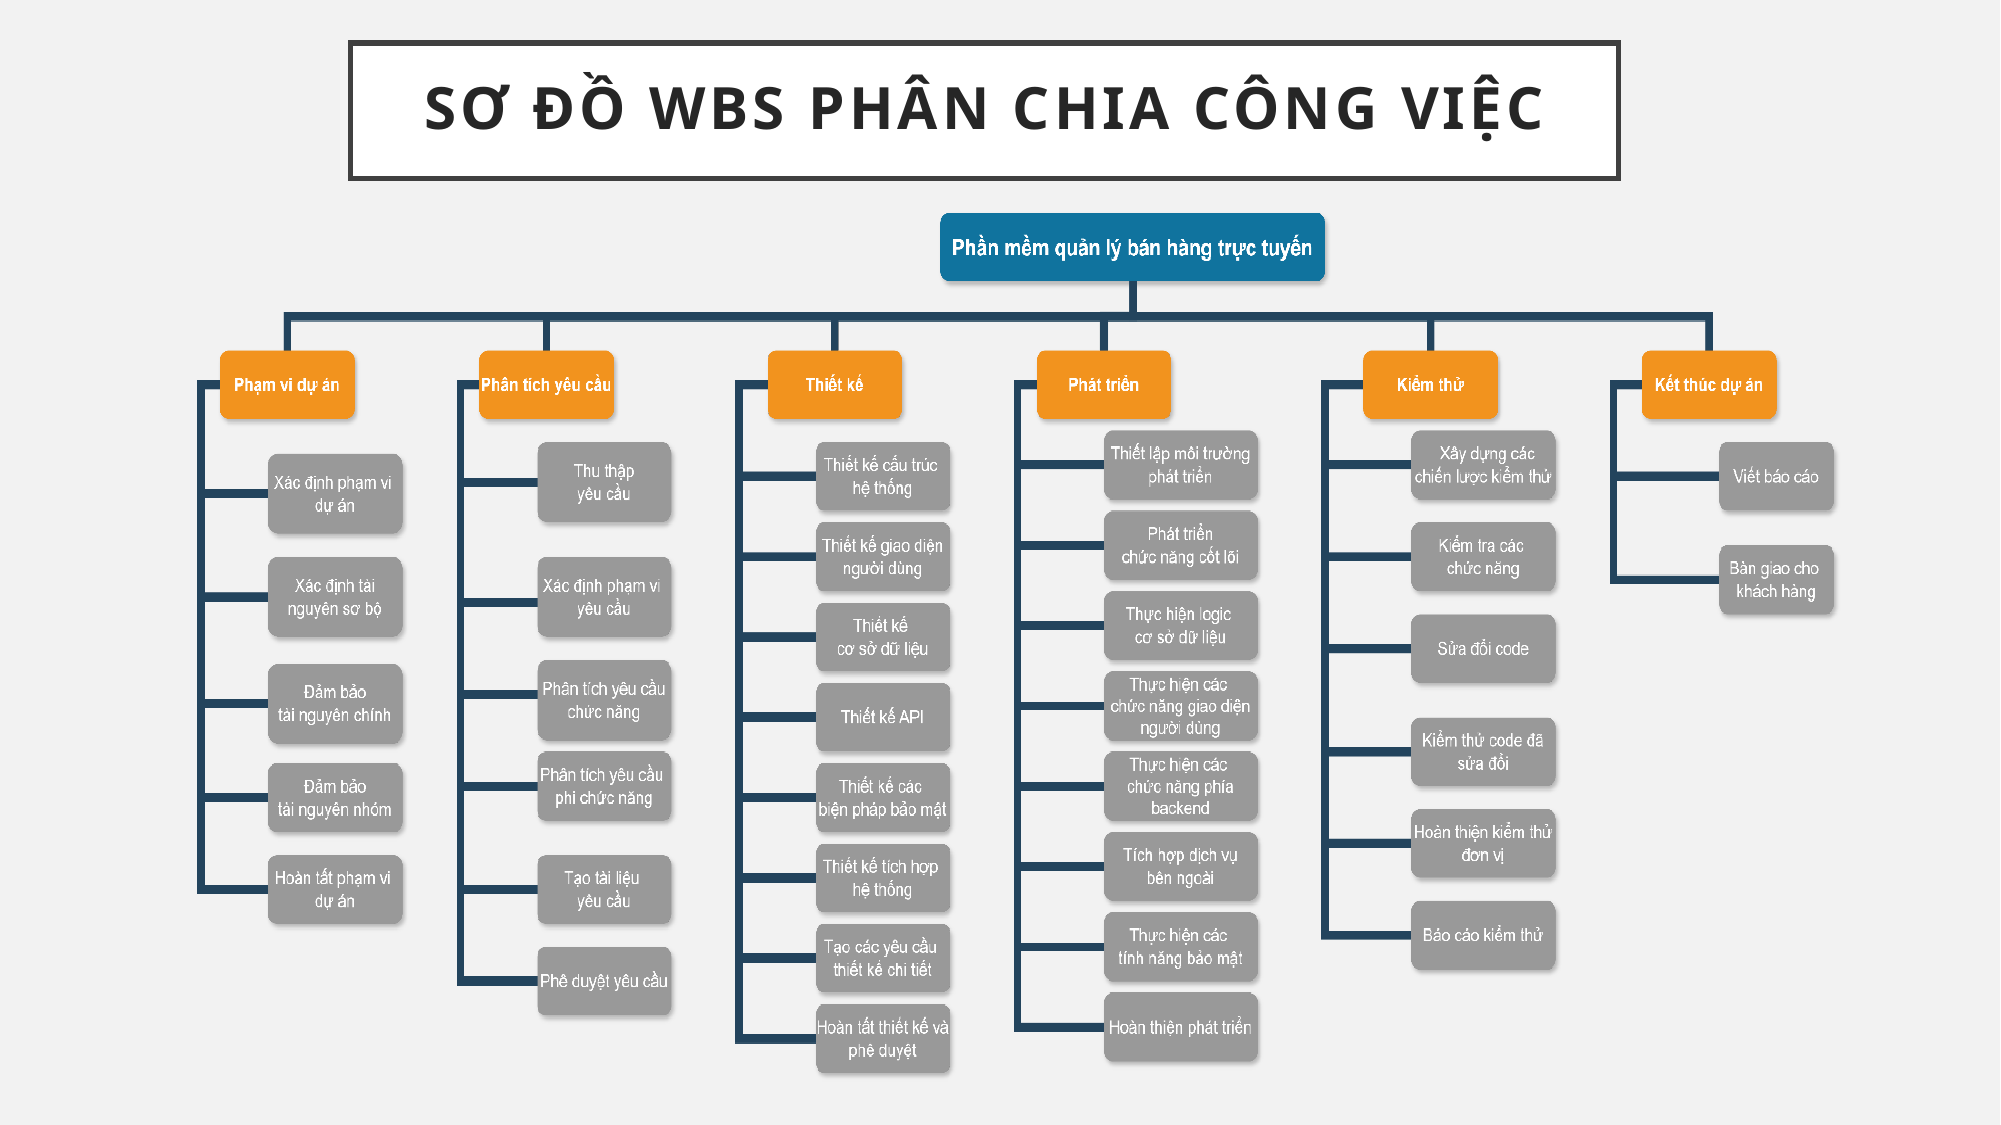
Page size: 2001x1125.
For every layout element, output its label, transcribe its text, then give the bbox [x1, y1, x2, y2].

title Sơ đồ WBS phân chia công việc [348, 40, 1621, 181]
picture [197, 208, 1842, 1082]
